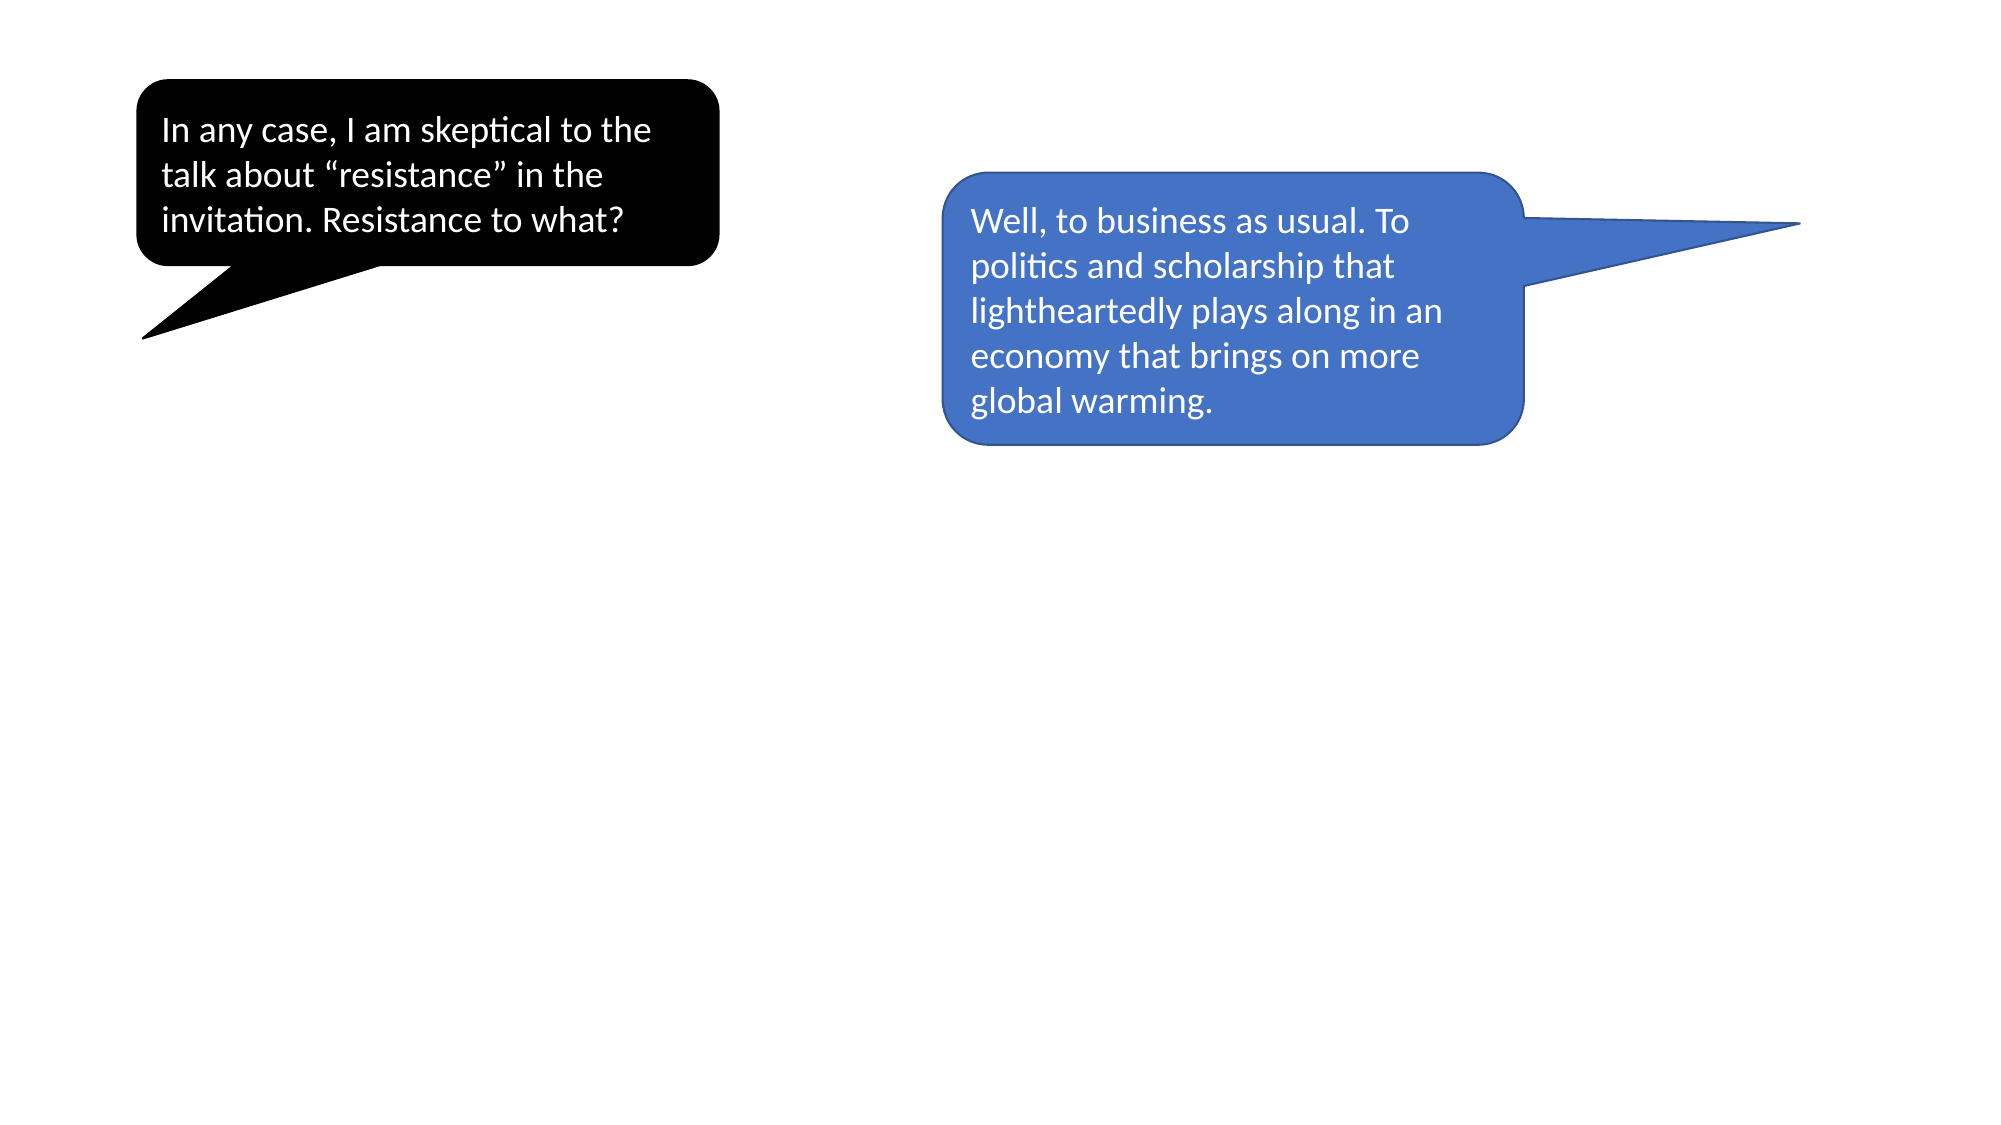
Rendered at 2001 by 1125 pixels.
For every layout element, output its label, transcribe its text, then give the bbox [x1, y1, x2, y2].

text_box Well, to business as usual. To politics and scholarship that lightheartedly plays along in an economy that brings on more global warming. [941, 171, 1801, 446]
text_box In any case, I am skeptical to the talk about “resistance” in the invitation. Resistance to what? [136, 79, 720, 340]
